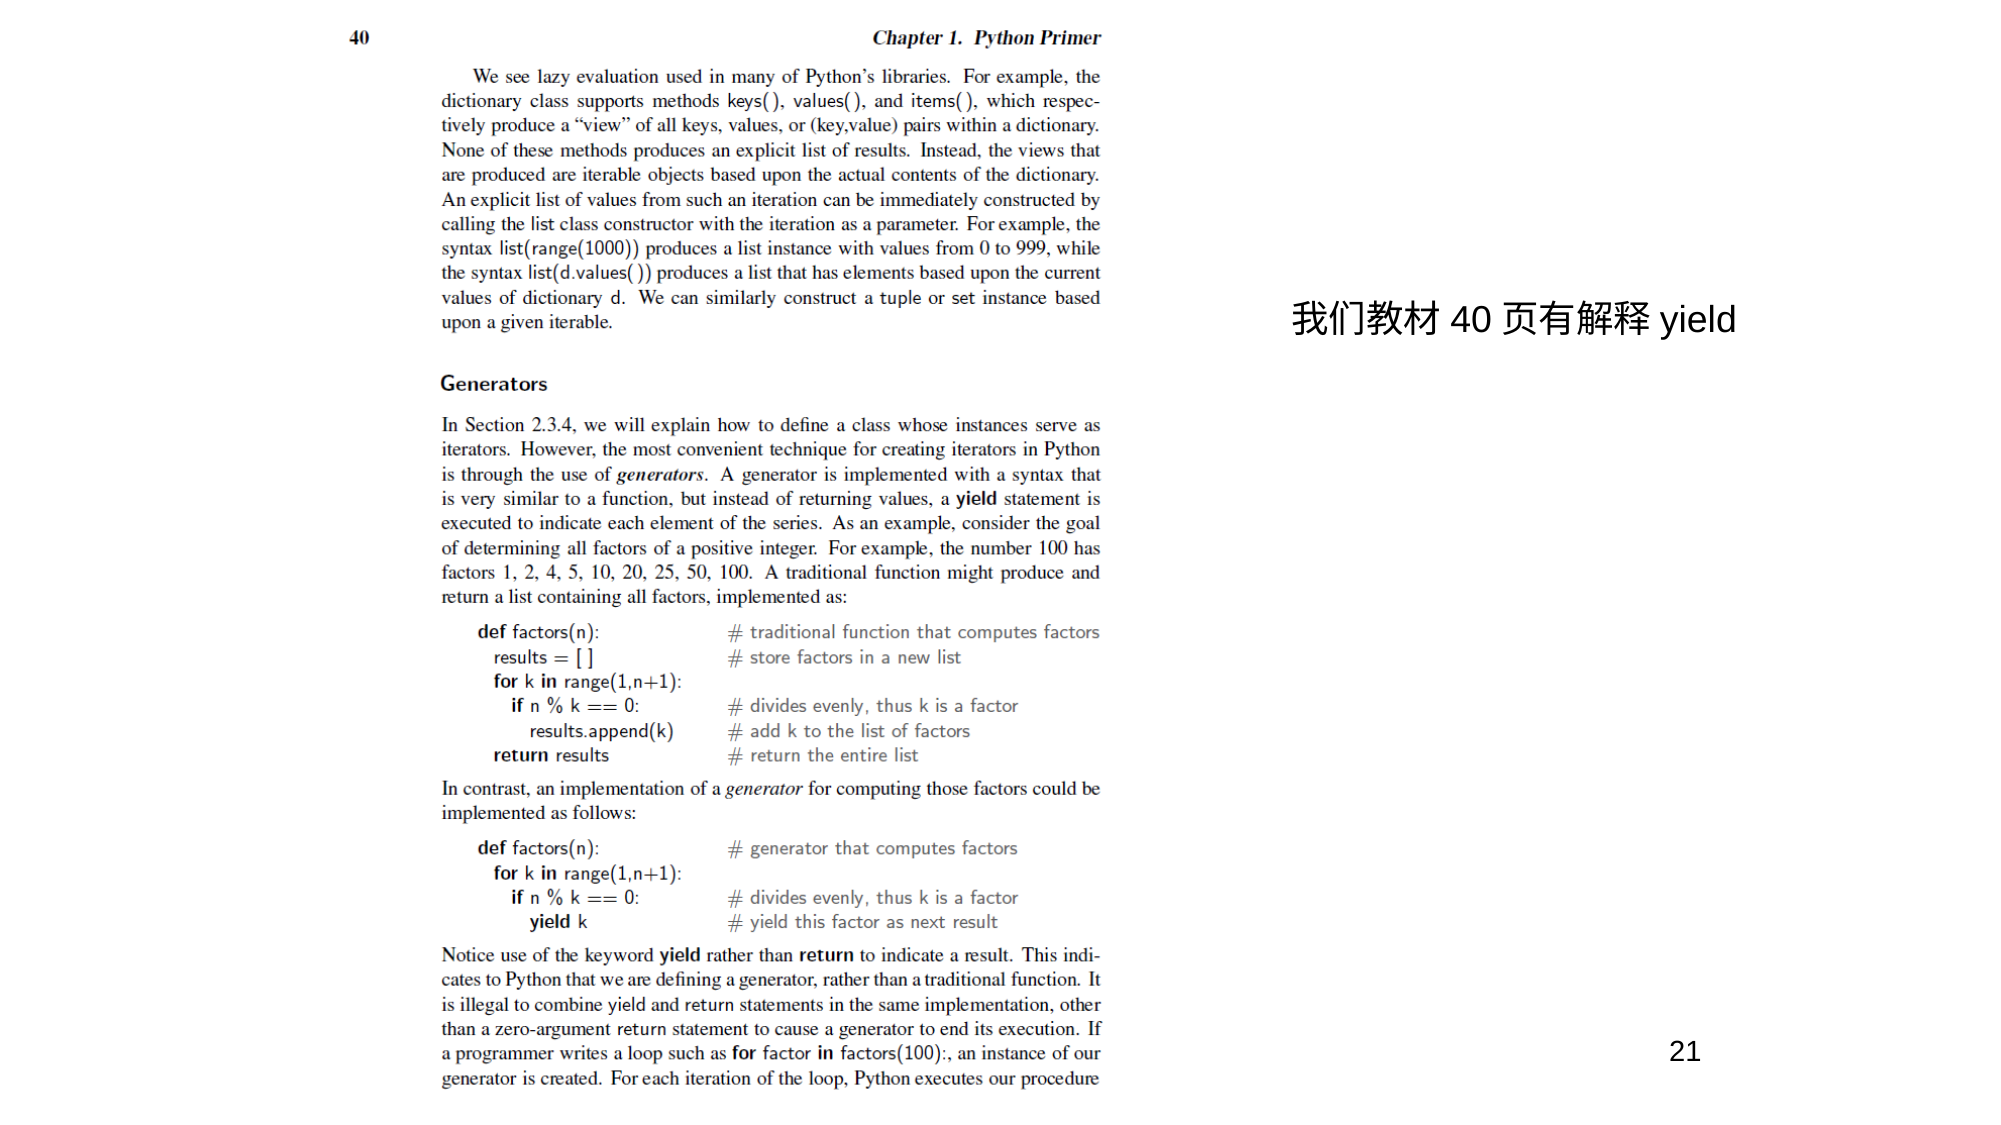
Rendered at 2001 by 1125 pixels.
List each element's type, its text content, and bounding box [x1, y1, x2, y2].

picture [299, 0, 1154, 1125]
text_box 我们教材40页有解释yield [1276, 287, 1752, 348]
slide_number 21 [1433, 1024, 1717, 1103]
